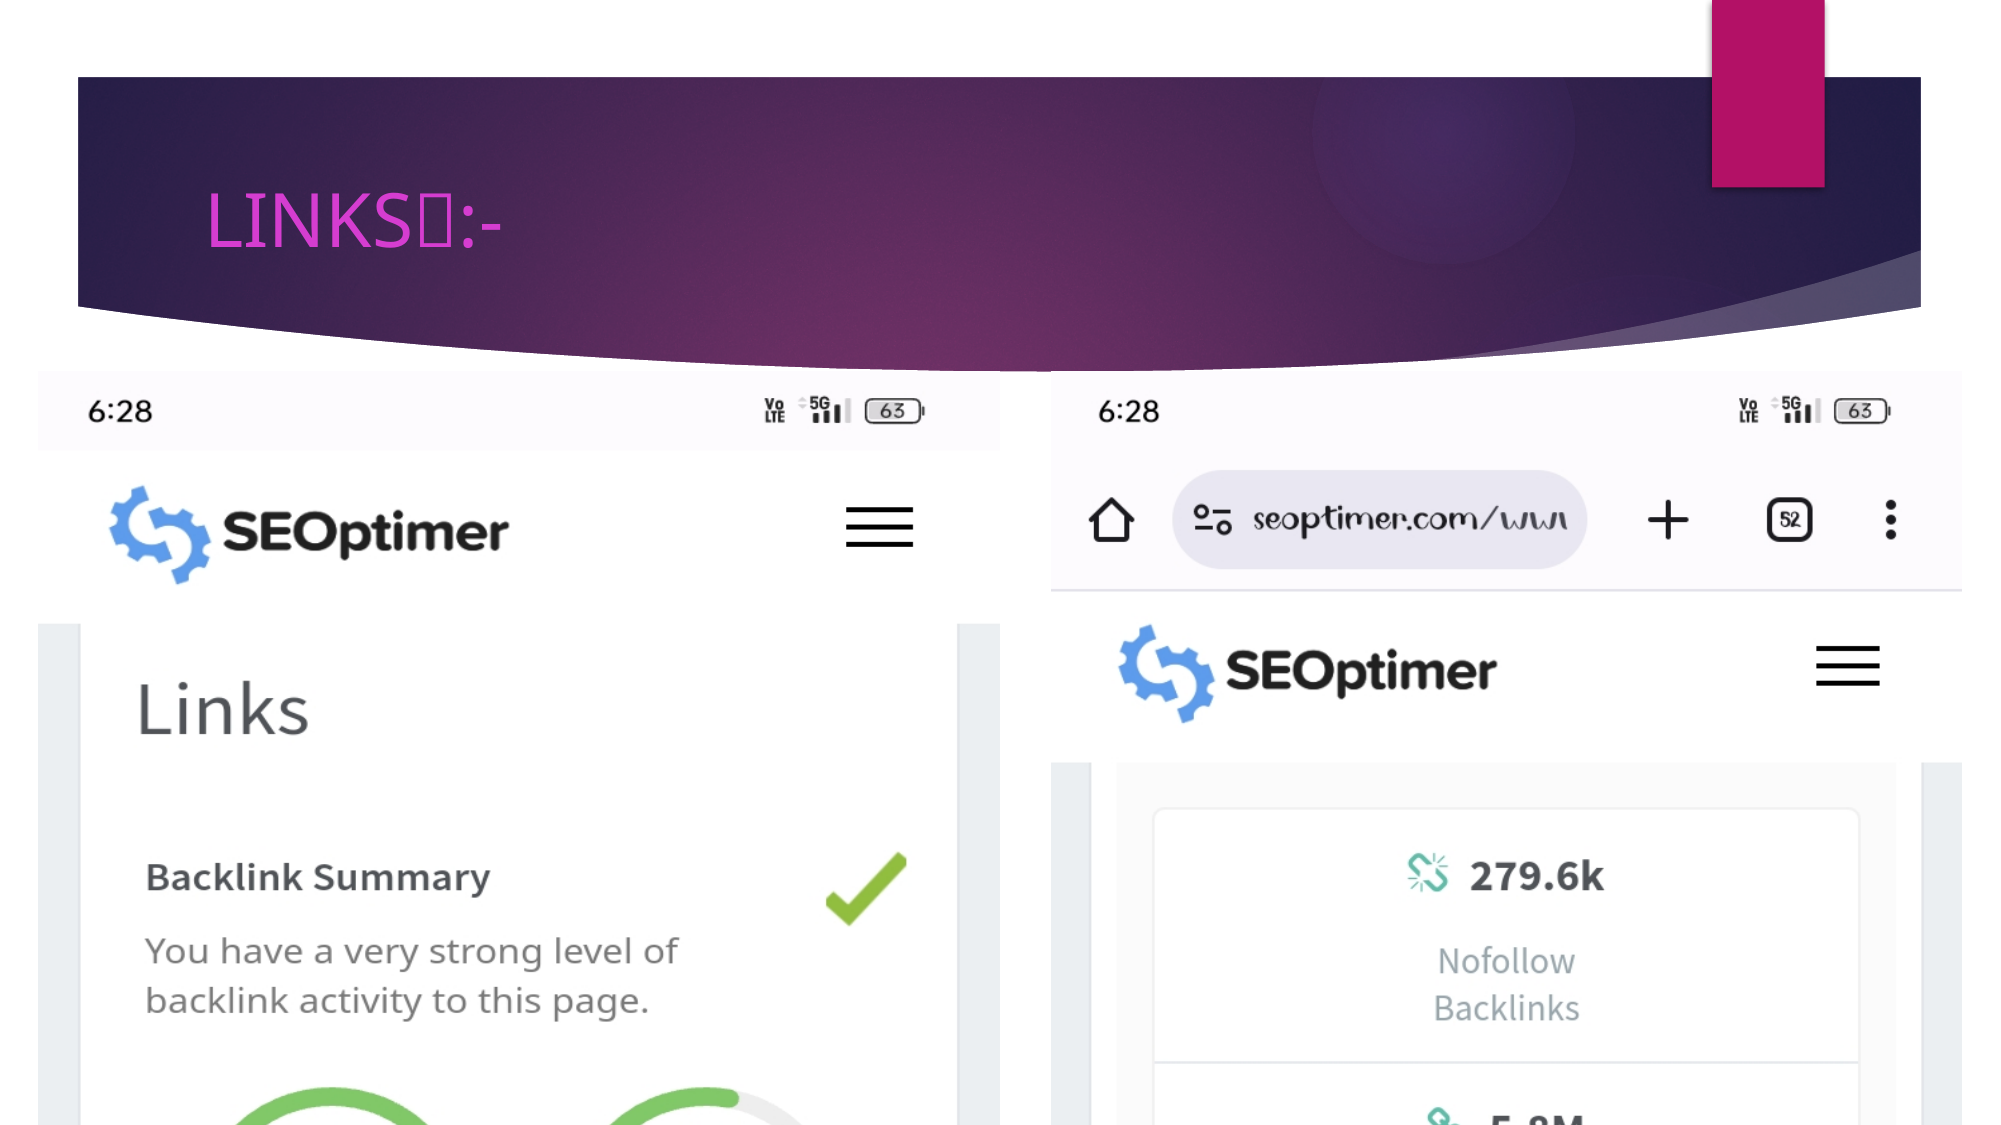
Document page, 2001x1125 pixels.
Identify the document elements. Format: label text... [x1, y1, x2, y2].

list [37, 371, 1001, 1125]
picture [1051, 371, 1962, 1125]
title LINKS:- [189, 159, 1627, 276]
